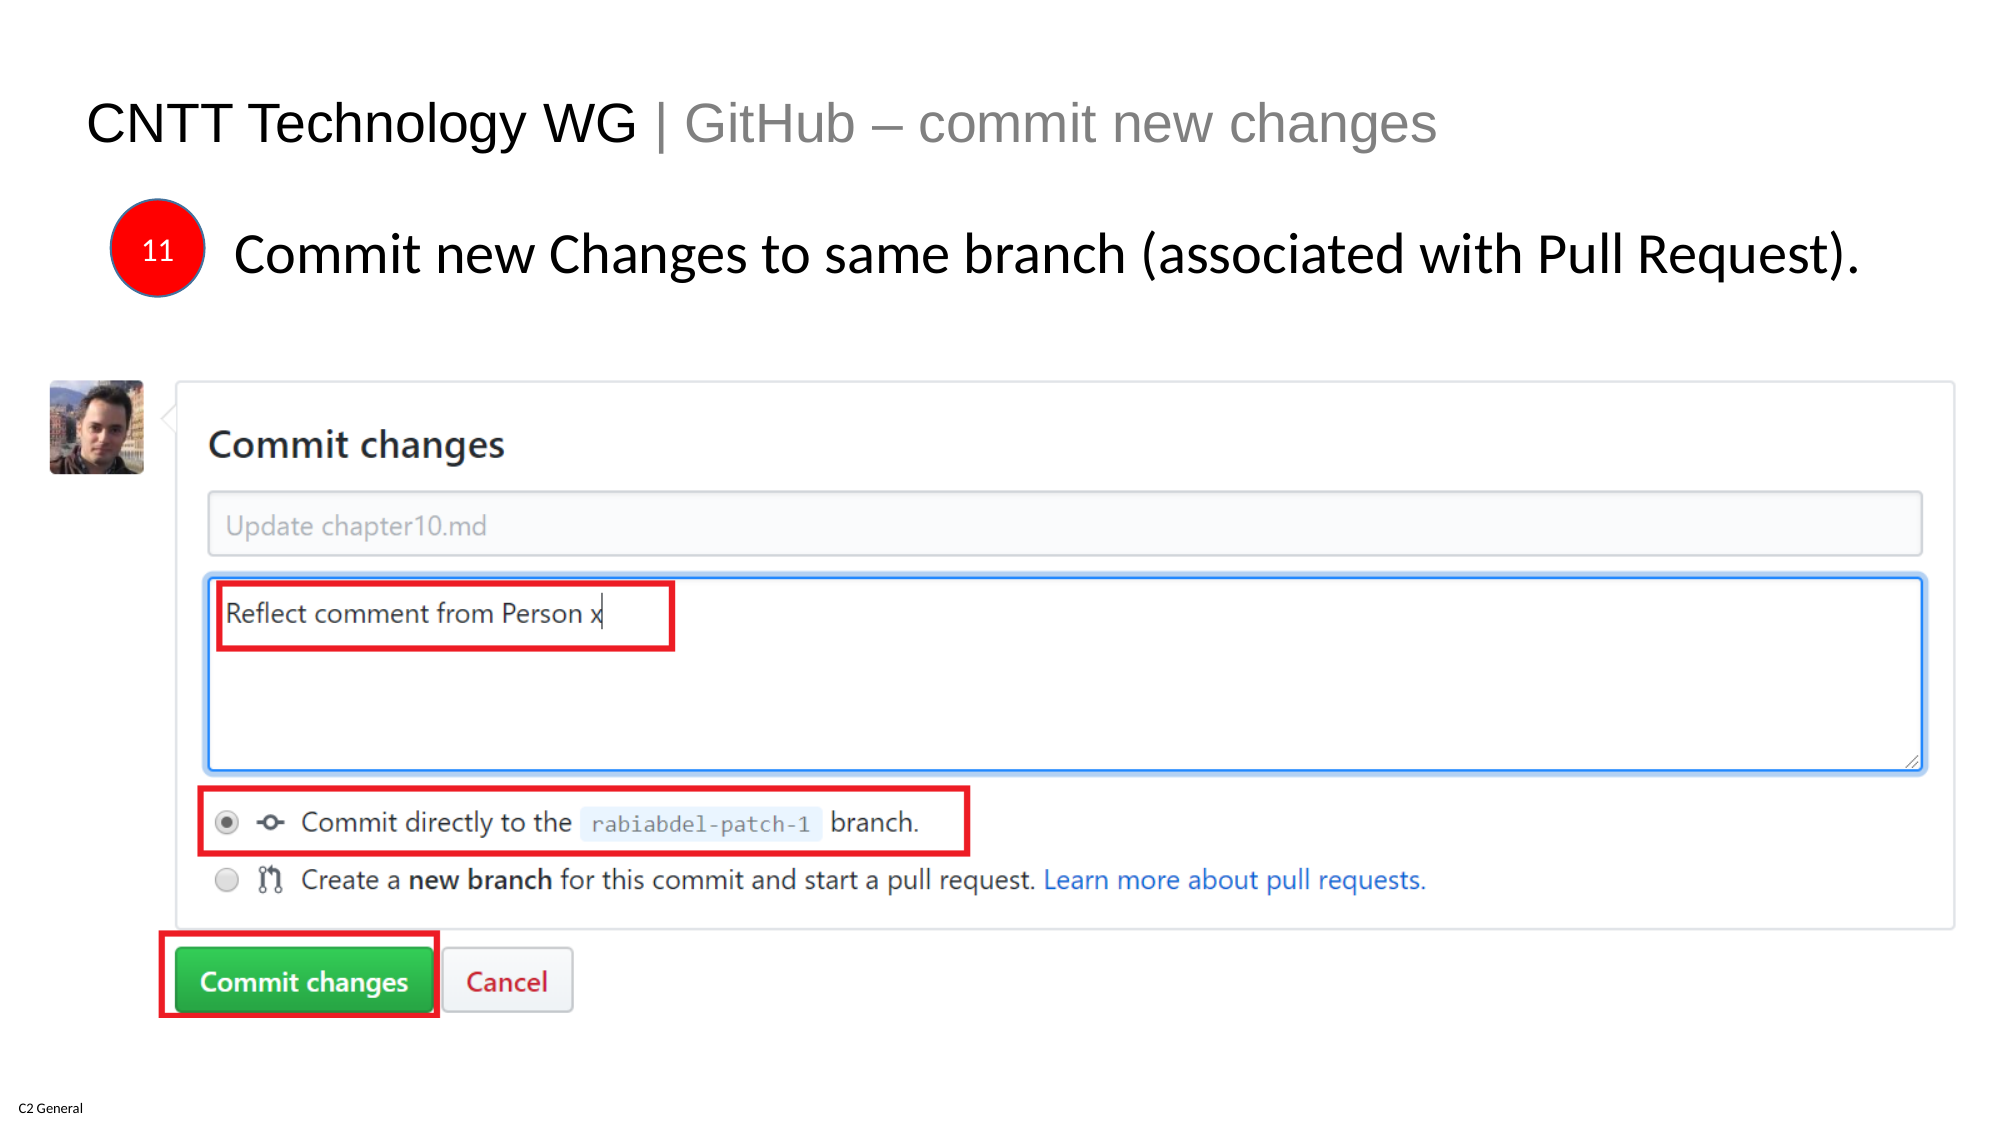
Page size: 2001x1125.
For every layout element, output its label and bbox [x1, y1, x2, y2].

picture [35, 358, 1962, 1018]
text_box [110, 199, 1894, 297]
